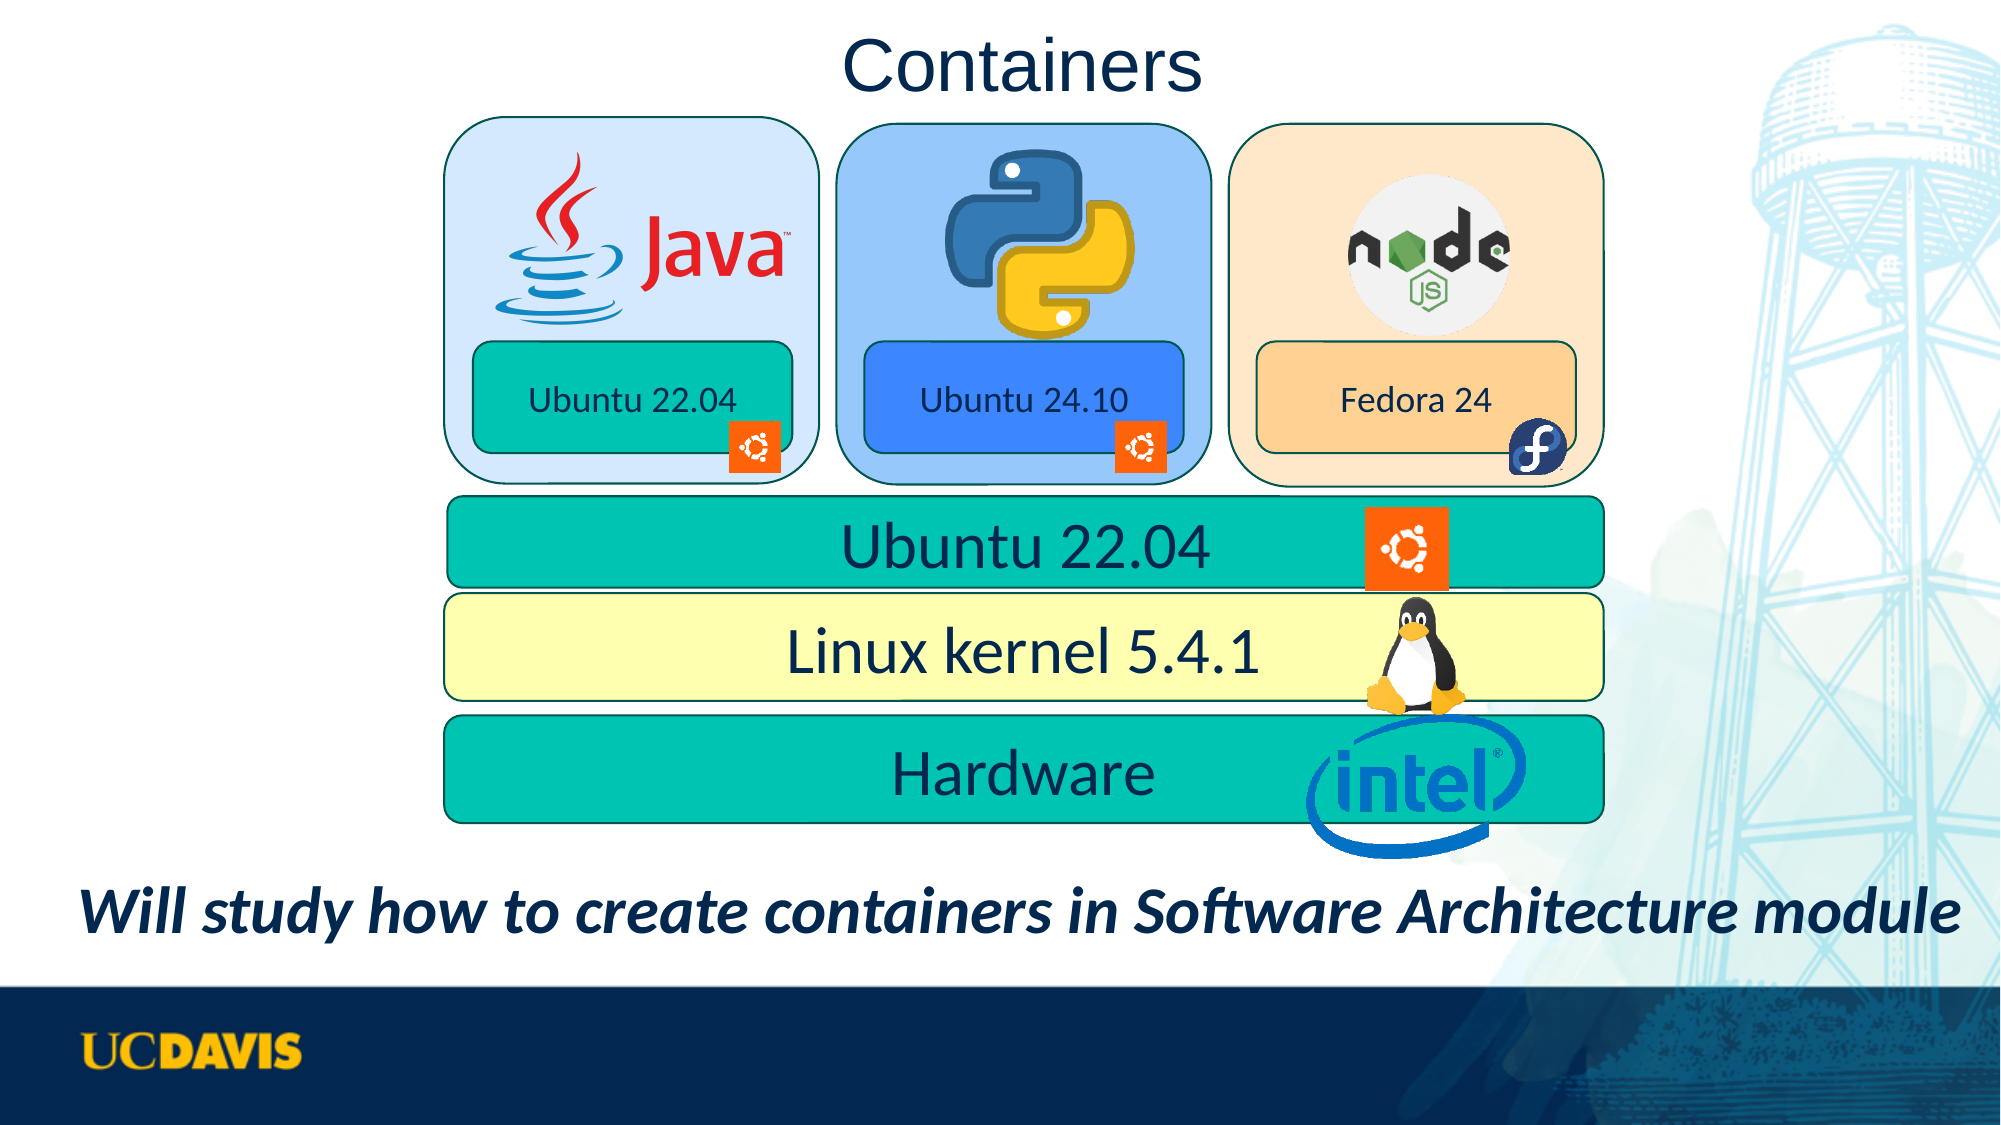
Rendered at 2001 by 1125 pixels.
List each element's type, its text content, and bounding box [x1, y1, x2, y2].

text_box [443, 116, 821, 485]
text_box Ubuntu 22.04 [471, 340, 794, 455]
text_box [835, 122, 1213, 486]
text_box [1227, 122, 1605, 488]
text_box Fedora 24 [1255, 340, 1577, 455]
picture [0, 0, 2001, 1125]
text_box Will study how to create containers in Software Architecture module [62, 859, 1980, 954]
title Containers [0, 0, 2000, 115]
text_box Hardware [443, 714, 1306, 825]
text_box Linux kernel 5.4.1 [443, 592, 1605, 702]
text_box Ubuntu 22.04 [446, 495, 1605, 589]
text_box Ubuntu 24.10 [863, 340, 1185, 455]
text_box Hardware [1526, 714, 1605, 825]
